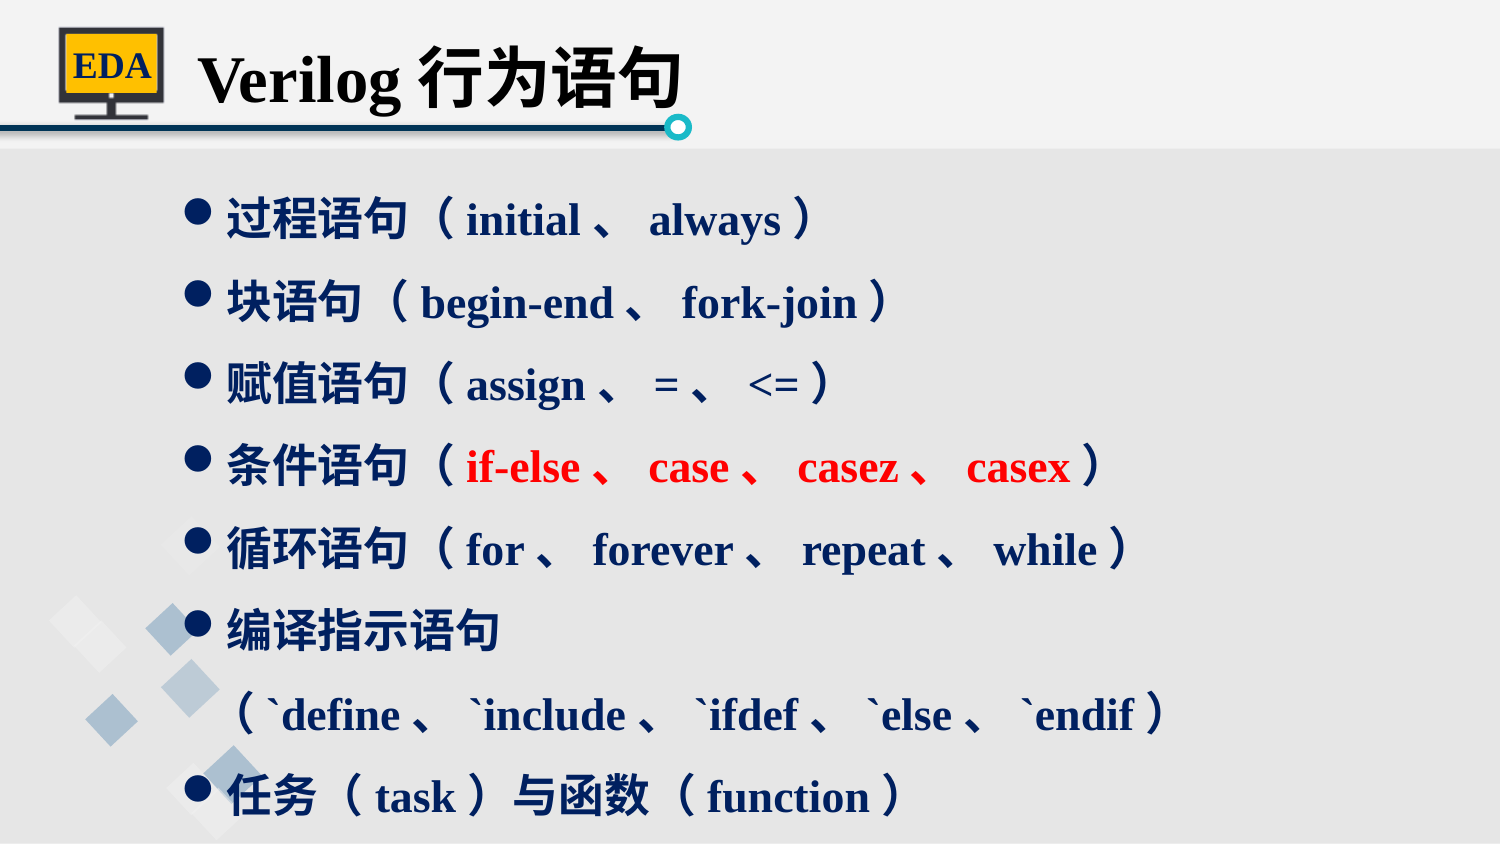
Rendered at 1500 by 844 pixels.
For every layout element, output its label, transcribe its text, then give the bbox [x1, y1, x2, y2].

text_box 过程语句（initial、always） 块语句（begin-end、fork-join） 赋值语句（assign、=、<=） 条件语句（if-else、case、casez、casex） 循环语句（for、forever、repeat、while） 编译指示语句（`define、`include、`ifdef、`else、`endif） 任务（task）与函数（function） 顺序执行与并发执行 [166, 154, 1460, 691]
text_box Verilog行为语句 [182, 0, 1476, 159]
